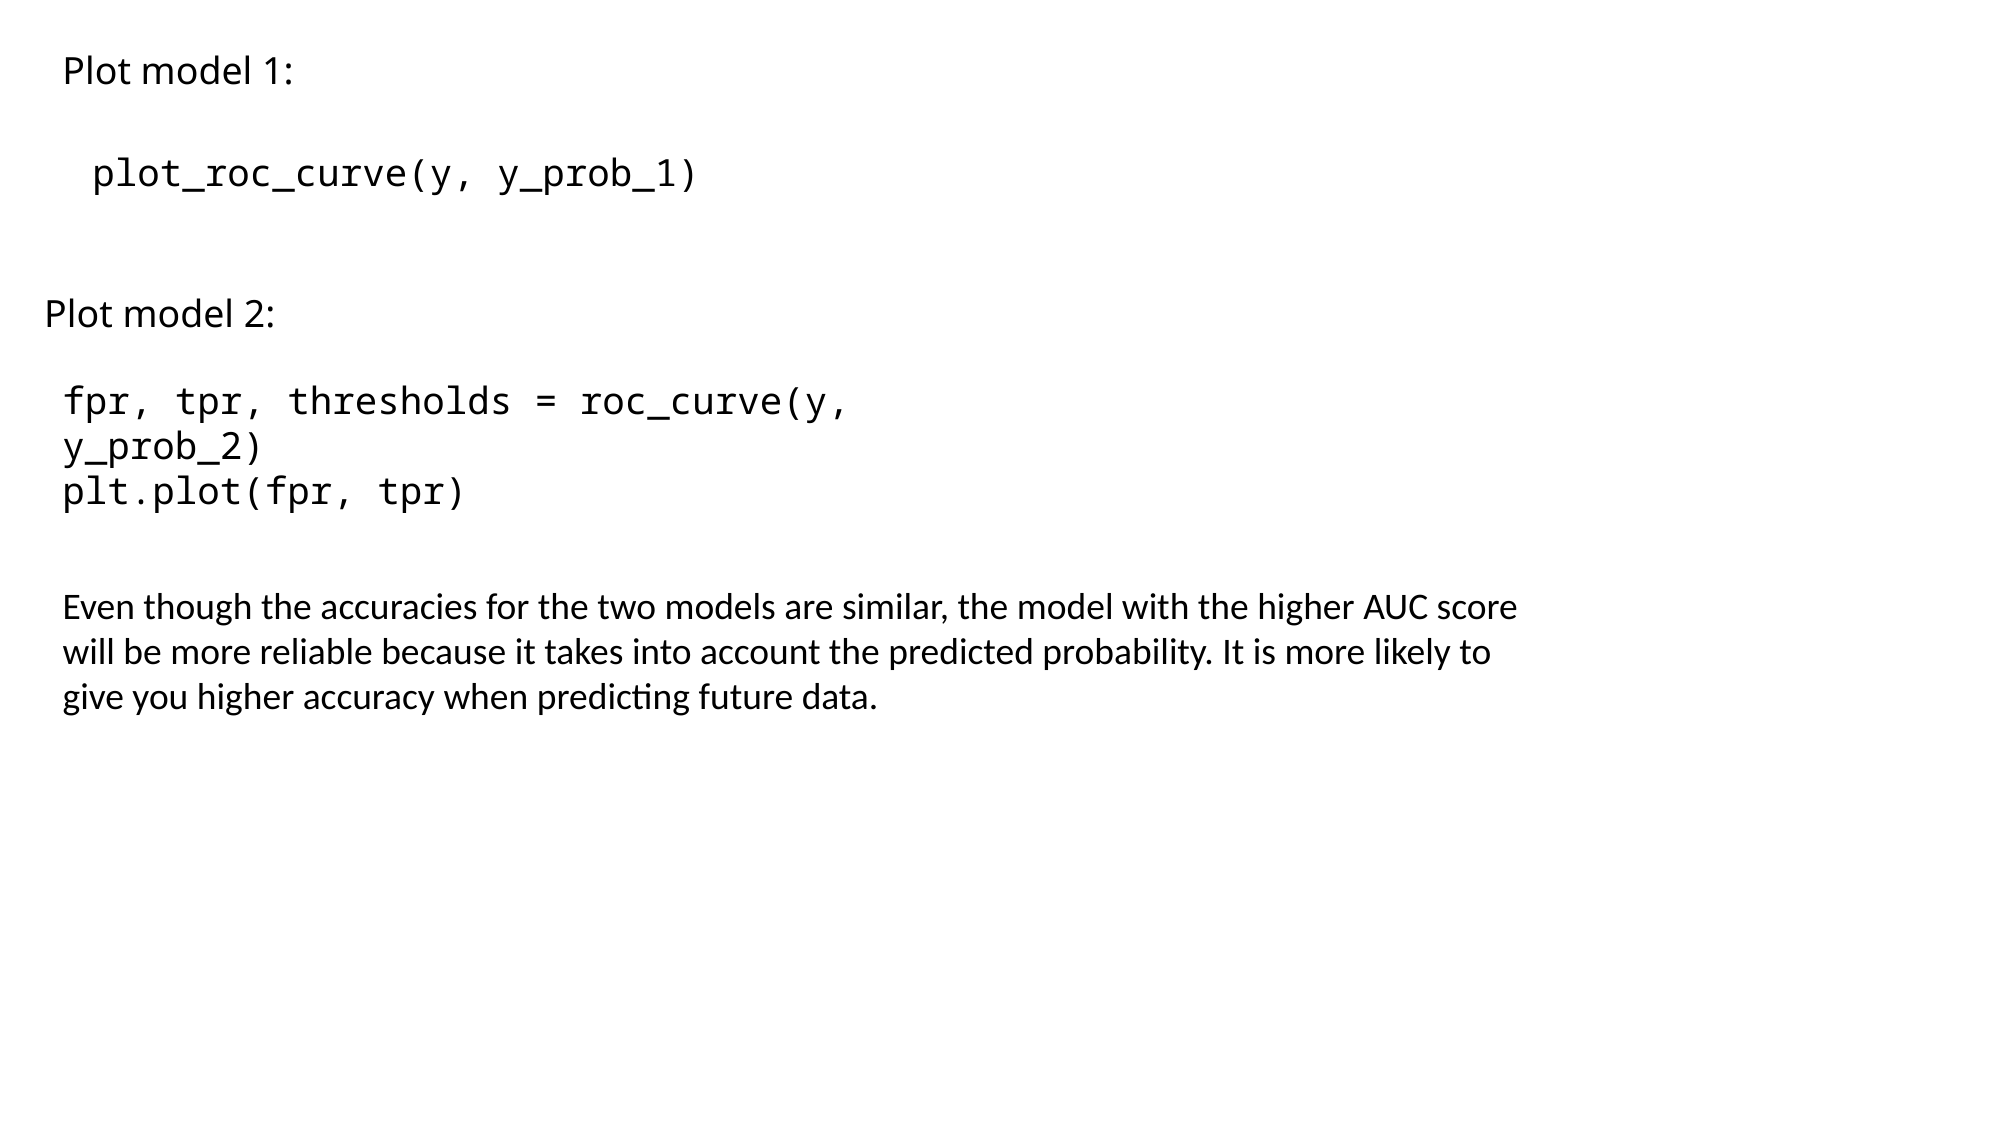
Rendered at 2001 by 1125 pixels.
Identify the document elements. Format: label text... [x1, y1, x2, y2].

text_box Plot model 1: [47, 40, 1049, 100]
text_box plot_roc_curve(y, y_prob_1) [77, 141, 1079, 202]
text_box Even though the accuracies for the two models are similar, the model with the higher AUC score will be more reliable because it takes into account the predicted probability. It is more likely to give you higher accuracy when predicting future data. [47, 574, 1572, 725]
text_box fpr, tpr, thresholds = roc_curve(y, y_prob_2) plt.plot(fpr, tpr) [47, 370, 1049, 520]
text_box Plot model 2: [29, 282, 1030, 343]
